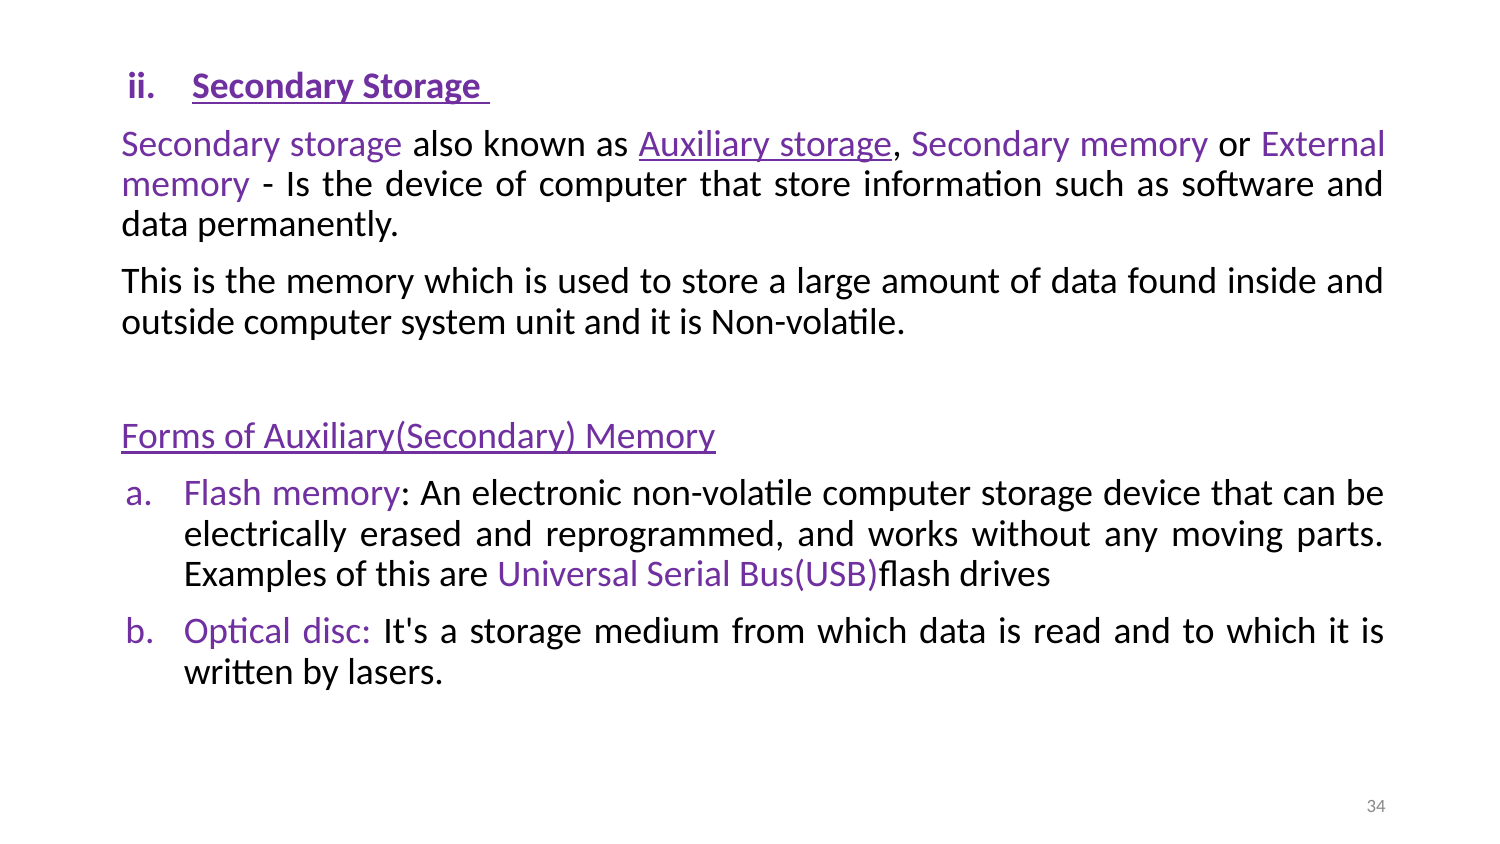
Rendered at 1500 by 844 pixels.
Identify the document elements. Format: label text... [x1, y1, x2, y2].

slide_number 34 [1059, 782, 1397, 827]
list Secondary Storage Secondary storage also known as Auxiliary storage, Secondary memory or External memory - Is the device of computer that store information such as software and data permanently. This is the memory which is used to store a large amount of data found inside and outside computer system unit and it is Non-volatile. Forms of Auxiliary(Secondary) Memory Flash memory: An electronic non-volatile computer storage device that can be electrically erased and reprogrammed, and works without any moving parts. Examples of this are Universal Serial Bus(USB)flash drives Optical disc: It's a storage medium from which data is read and to which it is written by lasers. [110, 60, 1397, 797]
